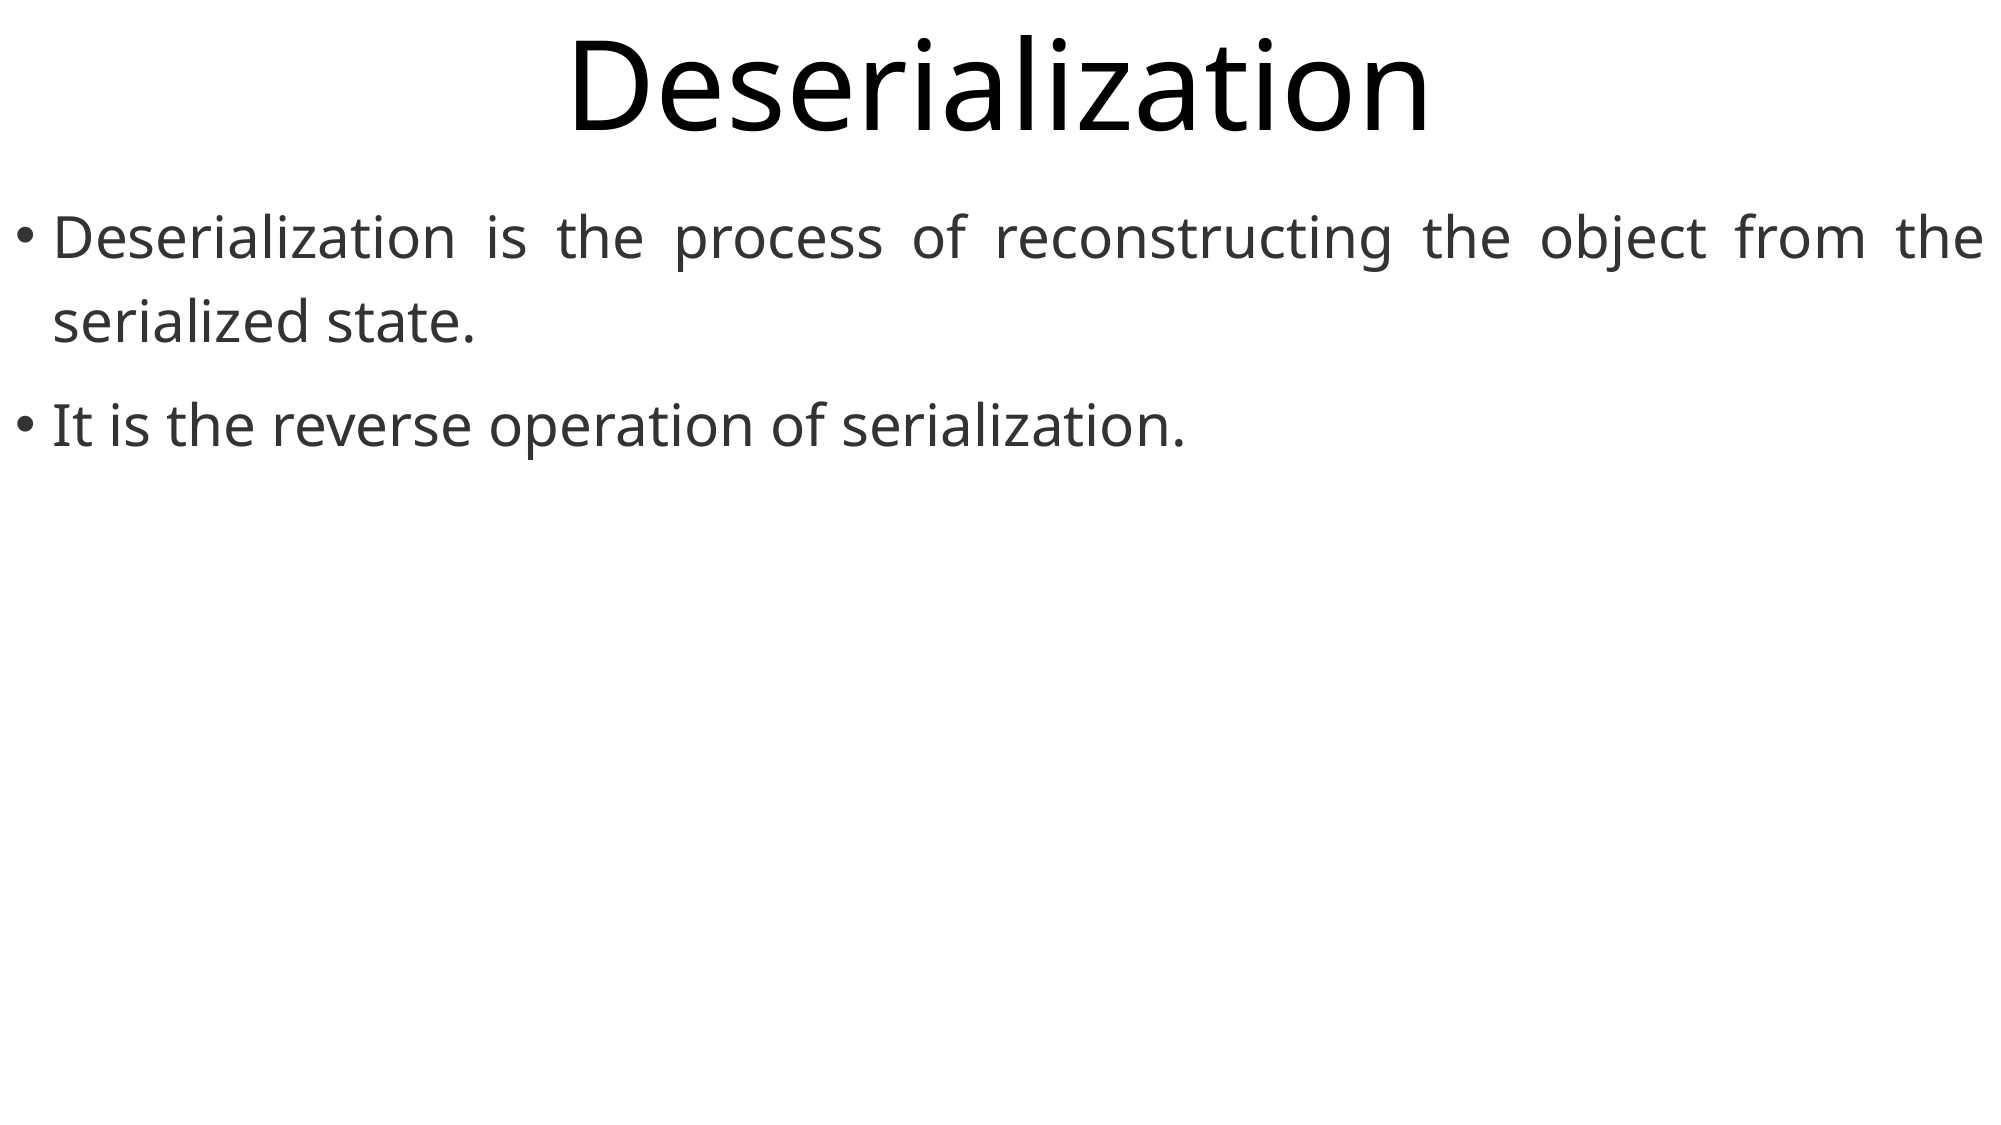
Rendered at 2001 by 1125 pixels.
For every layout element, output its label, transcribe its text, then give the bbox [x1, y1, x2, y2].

list Deserialization is the process of reconstructing the object from the serialized state. It is the reverse operation of serialization. [0, 178, 2000, 1125]
title Deserialization [0, 2, 2000, 178]
